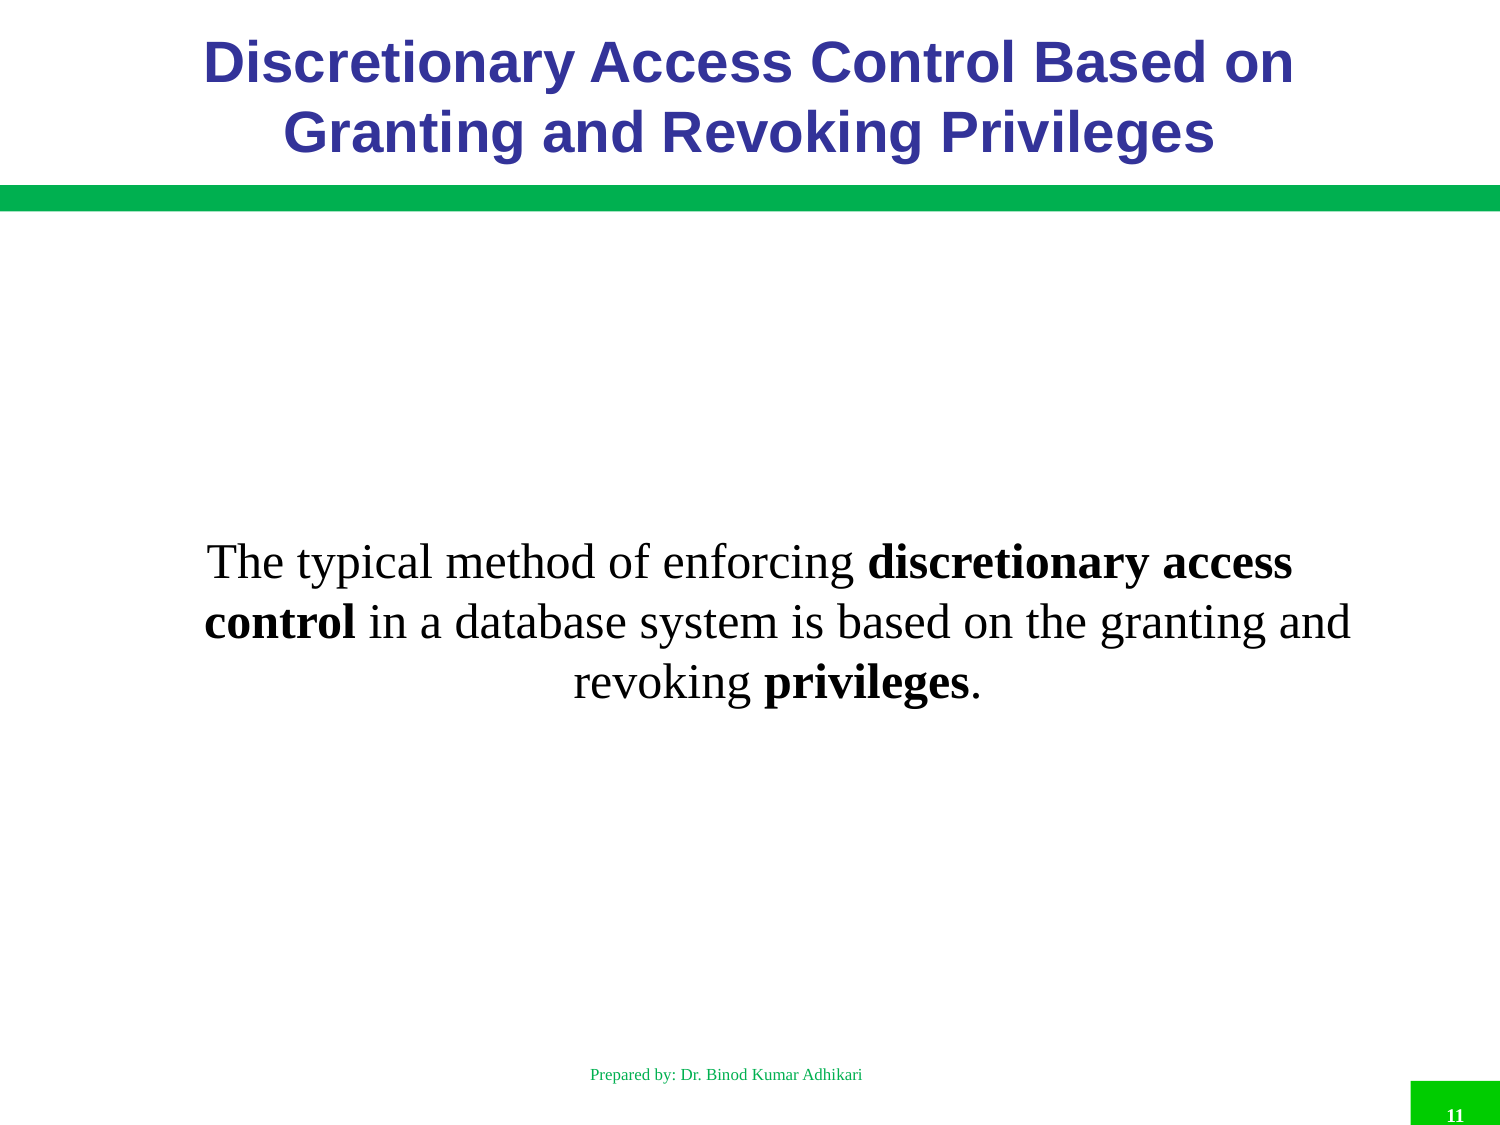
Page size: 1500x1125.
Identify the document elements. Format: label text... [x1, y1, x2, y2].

slide_number 11 [1410, 1080, 1500, 1125]
title Discretionary Access Control Based on Granting and Revoking Privileges [112, 26, 1388, 163]
list The typical method of enforcing discretionary access control in a database system is based on the granting and revoking privileges. [112, 521, 1388, 748]
footer Prepared by: Dr. Binod Kumar Adhikari [465, 1025, 988, 1100]
